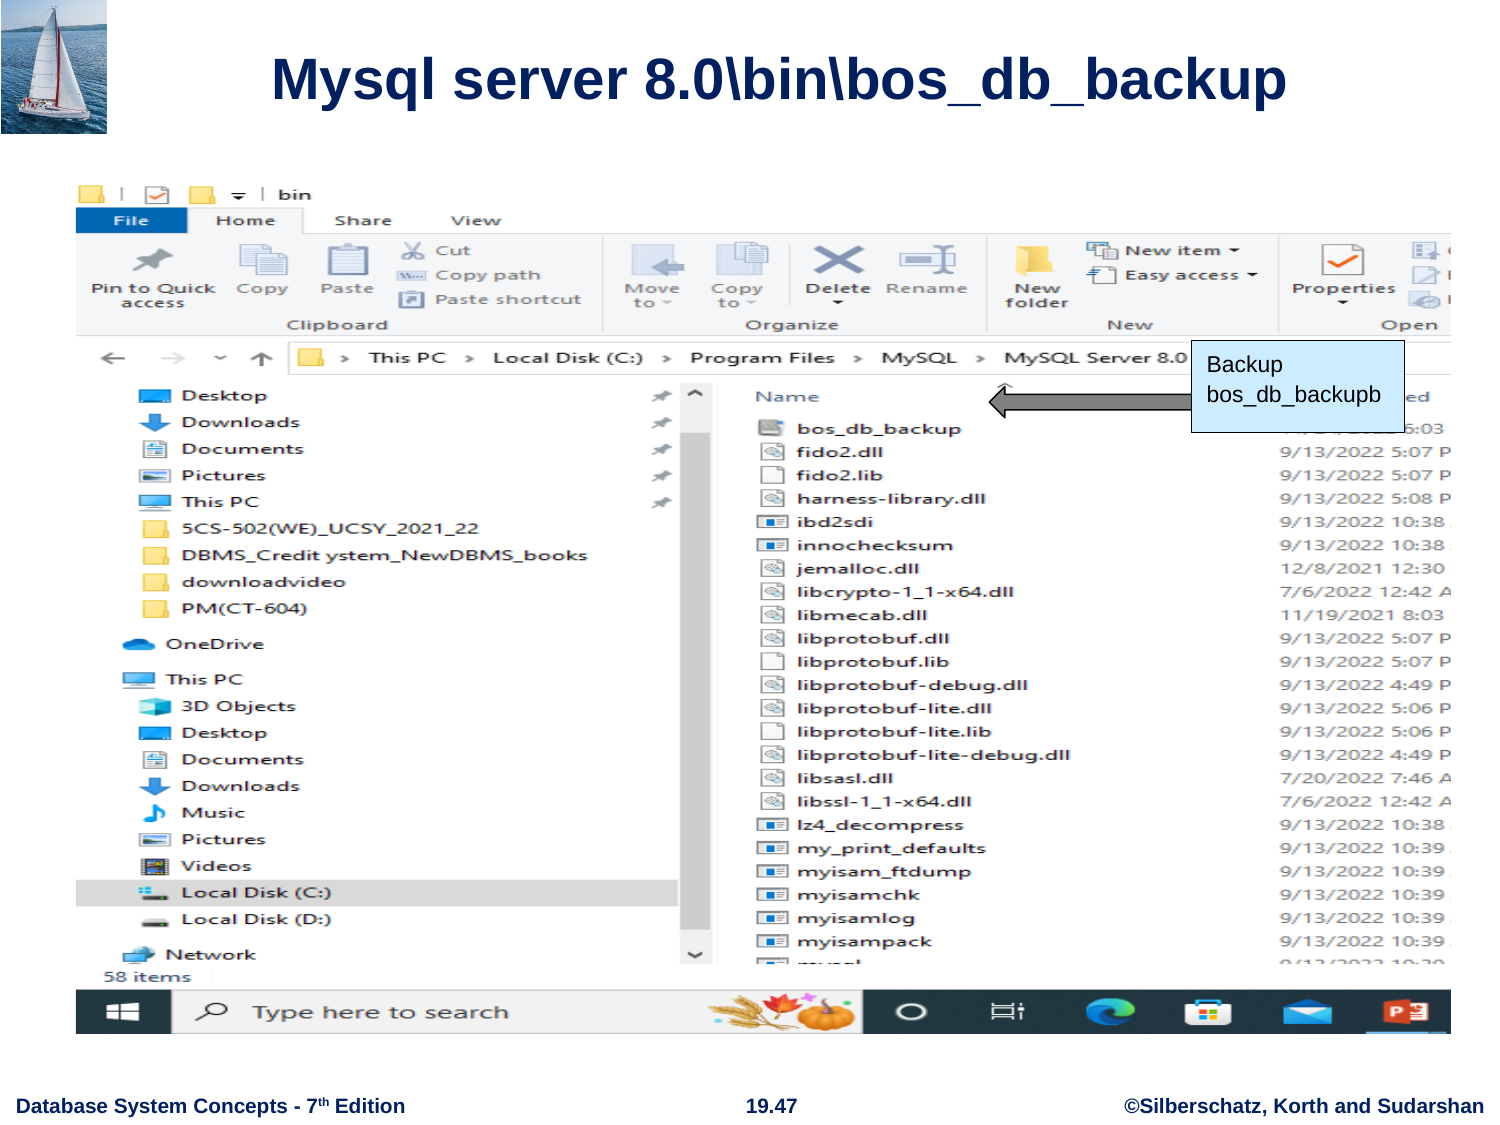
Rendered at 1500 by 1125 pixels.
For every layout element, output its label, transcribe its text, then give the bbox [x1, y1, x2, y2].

picture [1, 0, 107, 134]
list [75, 182, 1452, 1034]
title Mysql server 8.0\bin\bos_db_backup [125, 18, 1452, 120]
